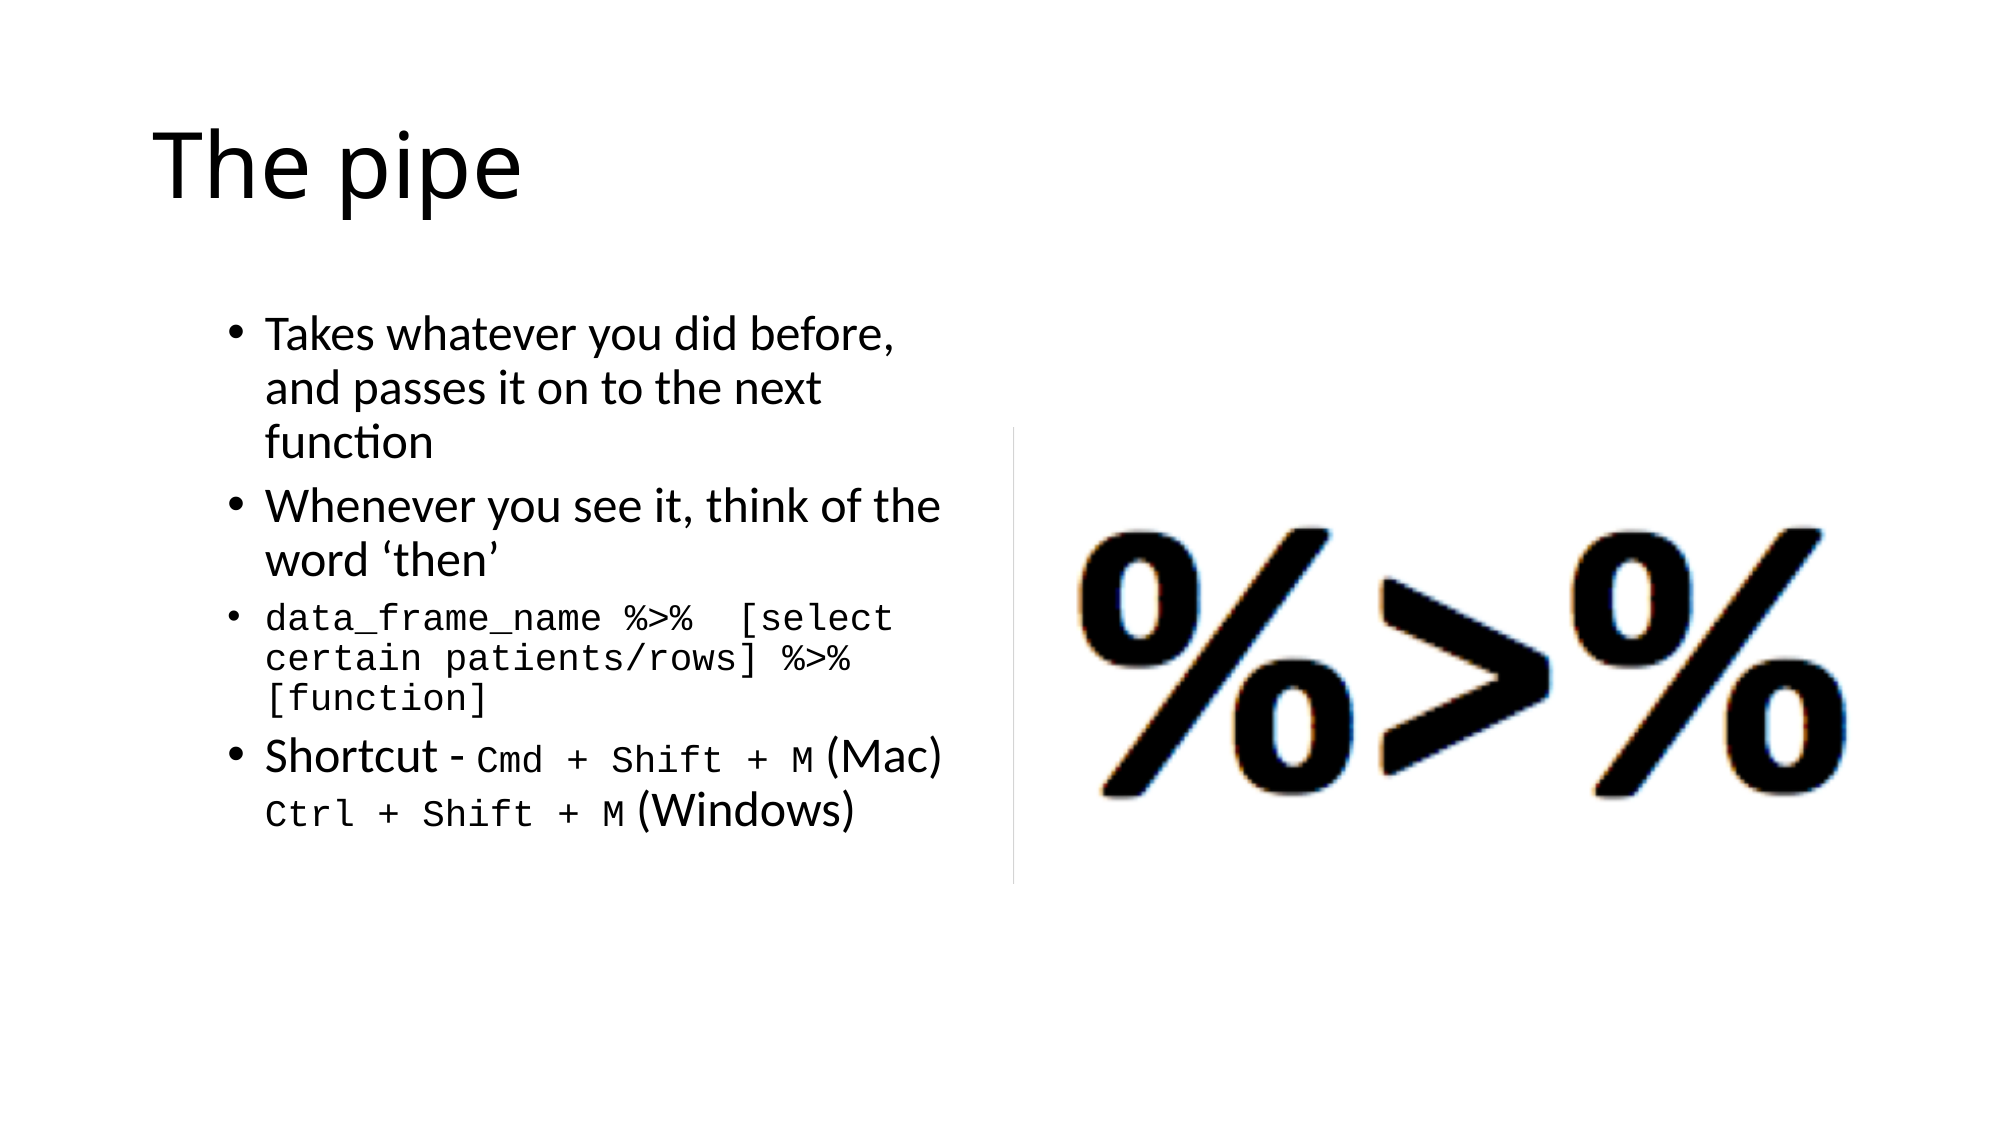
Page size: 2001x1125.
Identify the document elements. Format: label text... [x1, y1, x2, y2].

picture [1012, 426, 1863, 884]
list Takes whatever you did before, and passes it on to the next function Whenever you see it, think of the word ‘then’ data_frame_name %>% [select certain patients/rows] %>% [function] Shortcut - Cmd + Shift + M (Mac) Ctrl + Shift + M (Windows) [137, 299, 988, 1014]
title The pipe [137, 59, 1863, 278]
